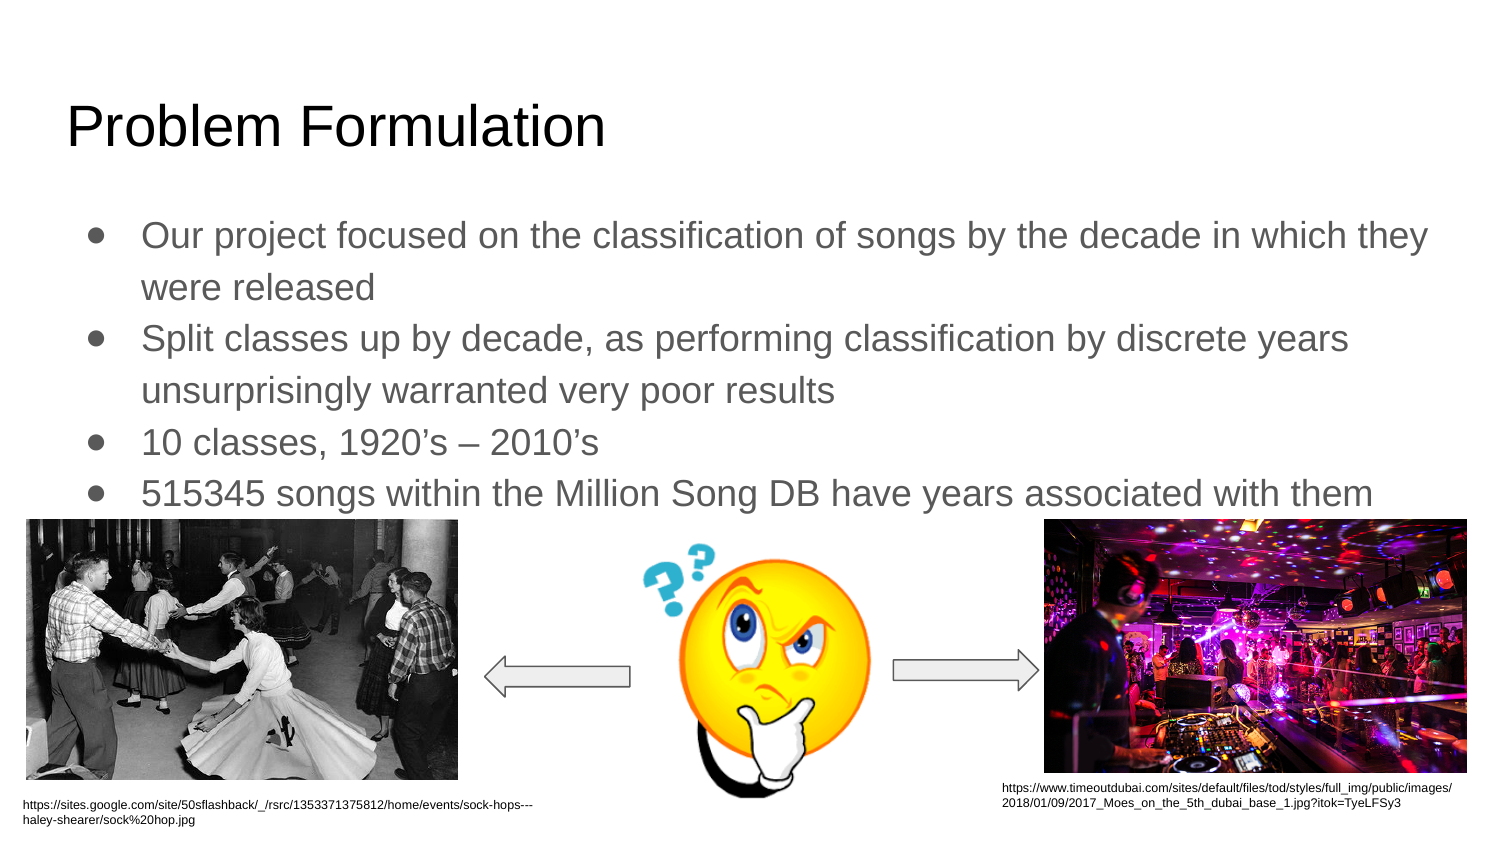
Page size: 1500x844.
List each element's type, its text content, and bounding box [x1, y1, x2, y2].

picture [25, 519, 458, 780]
picture [1044, 519, 1468, 774]
picture [641, 539, 873, 801]
title Problem Formulation [51, 72, 1449, 167]
text_box https://sites.google.com/site/50sflashback/_/rsrc/1353371375812/home/events/sock-hops---haley-shearer/sock%20hop.jpg [7, 779, 572, 844]
text_box [893, 649, 1039, 691]
list Our project focused on the classification of songs by the decade in which they were released Split classes up by decade, as performing classification by discrete years unsurprisingly warranted very poor results 10 classes, 1920’s – 2010’s 515345 songs within the Million Song DB have years associated with them [51, 189, 1449, 750]
text_box [484, 656, 630, 698]
text_box https://www.timeoutdubai.com/sites/default/files/tod/styles/full_img/public/images/2018/01/09/2017_Moes_on_the_5th_dubai_base_1.jpg?itok=TyeLFSy3 [987, 758, 1480, 831]
